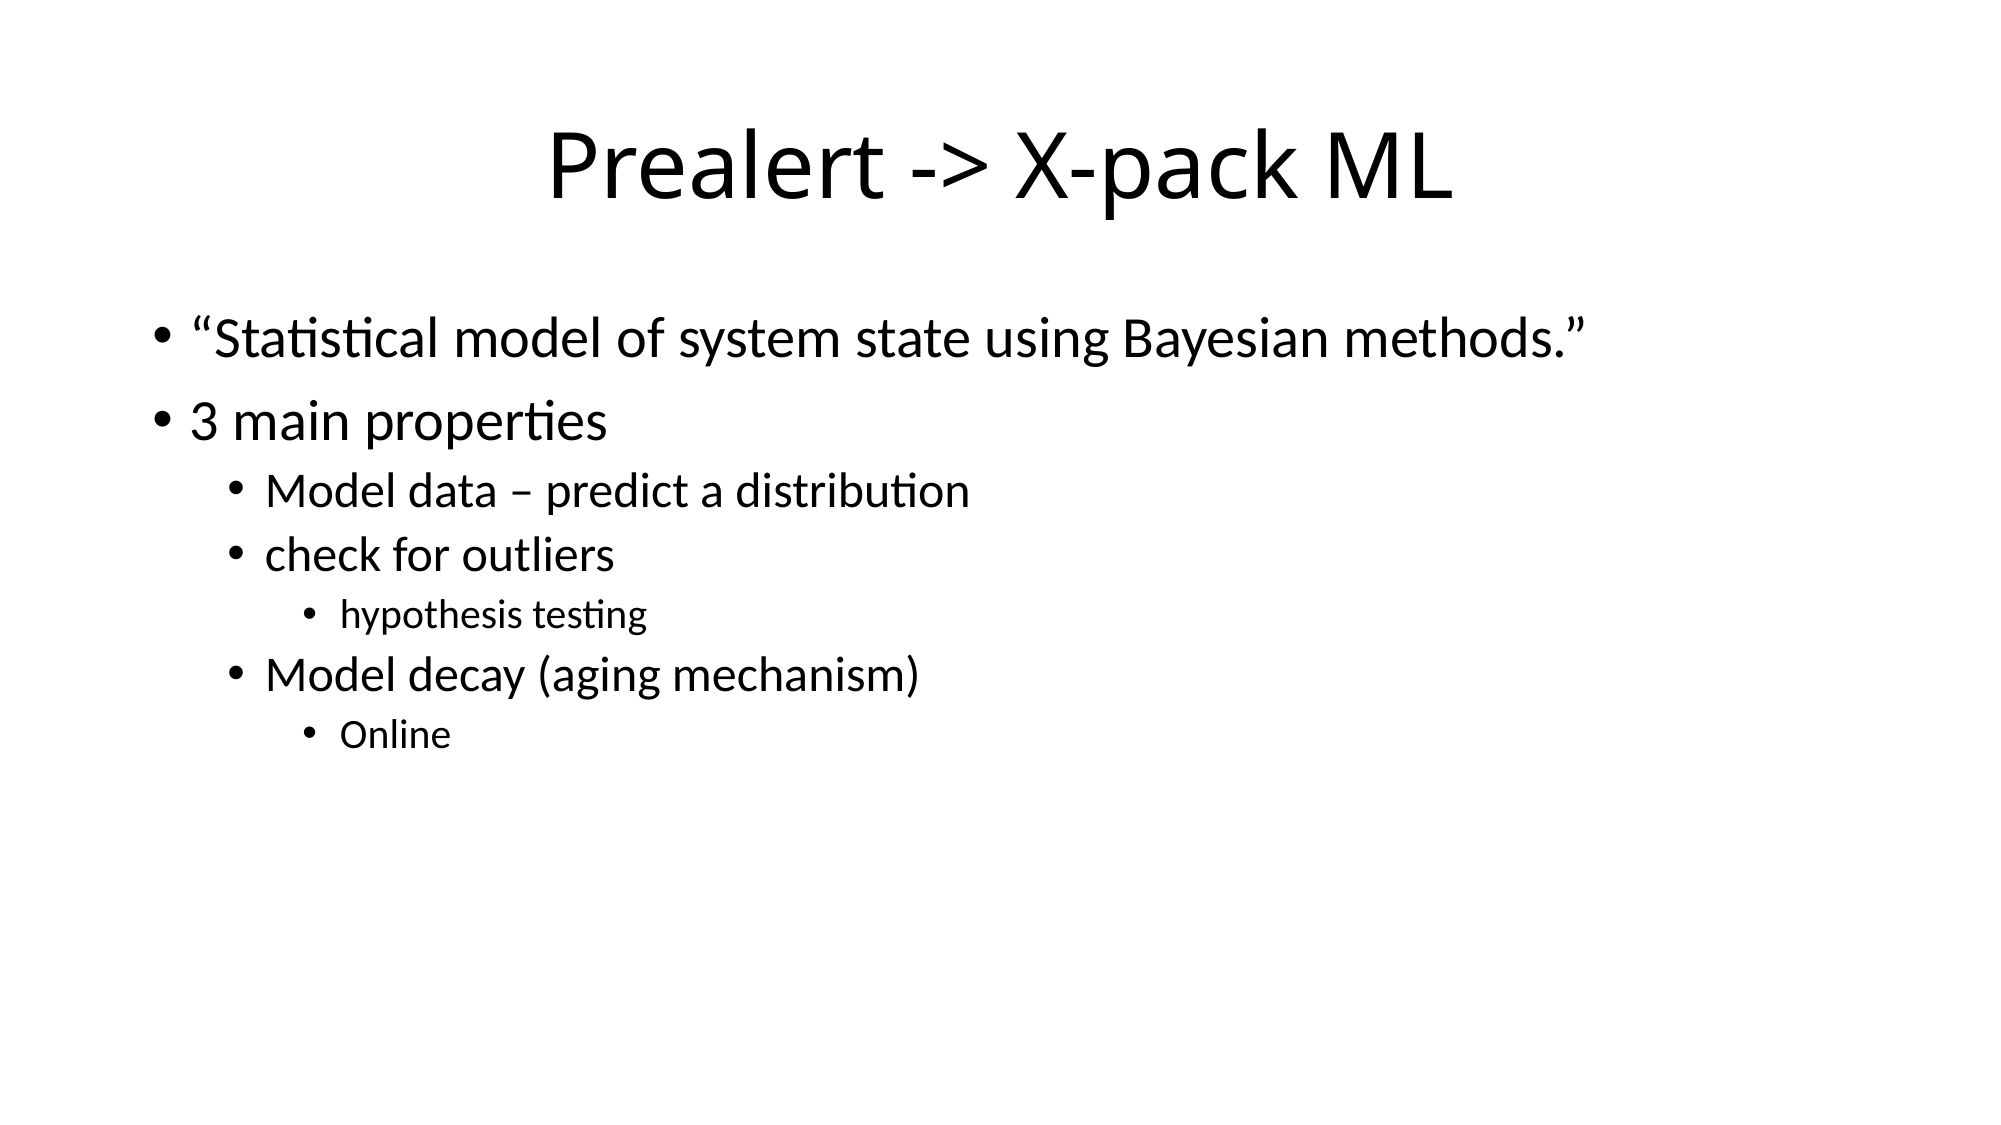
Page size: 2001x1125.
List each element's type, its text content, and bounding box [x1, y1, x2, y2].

title Prealert -> X-pack ML [137, 59, 1863, 278]
list “Statistical model of system state using Bayesian methods.” 3 main properties Model data – predict a distribution check for outliers hypothesis testing Model decay (aging mechanism) Online [137, 299, 1863, 1014]
